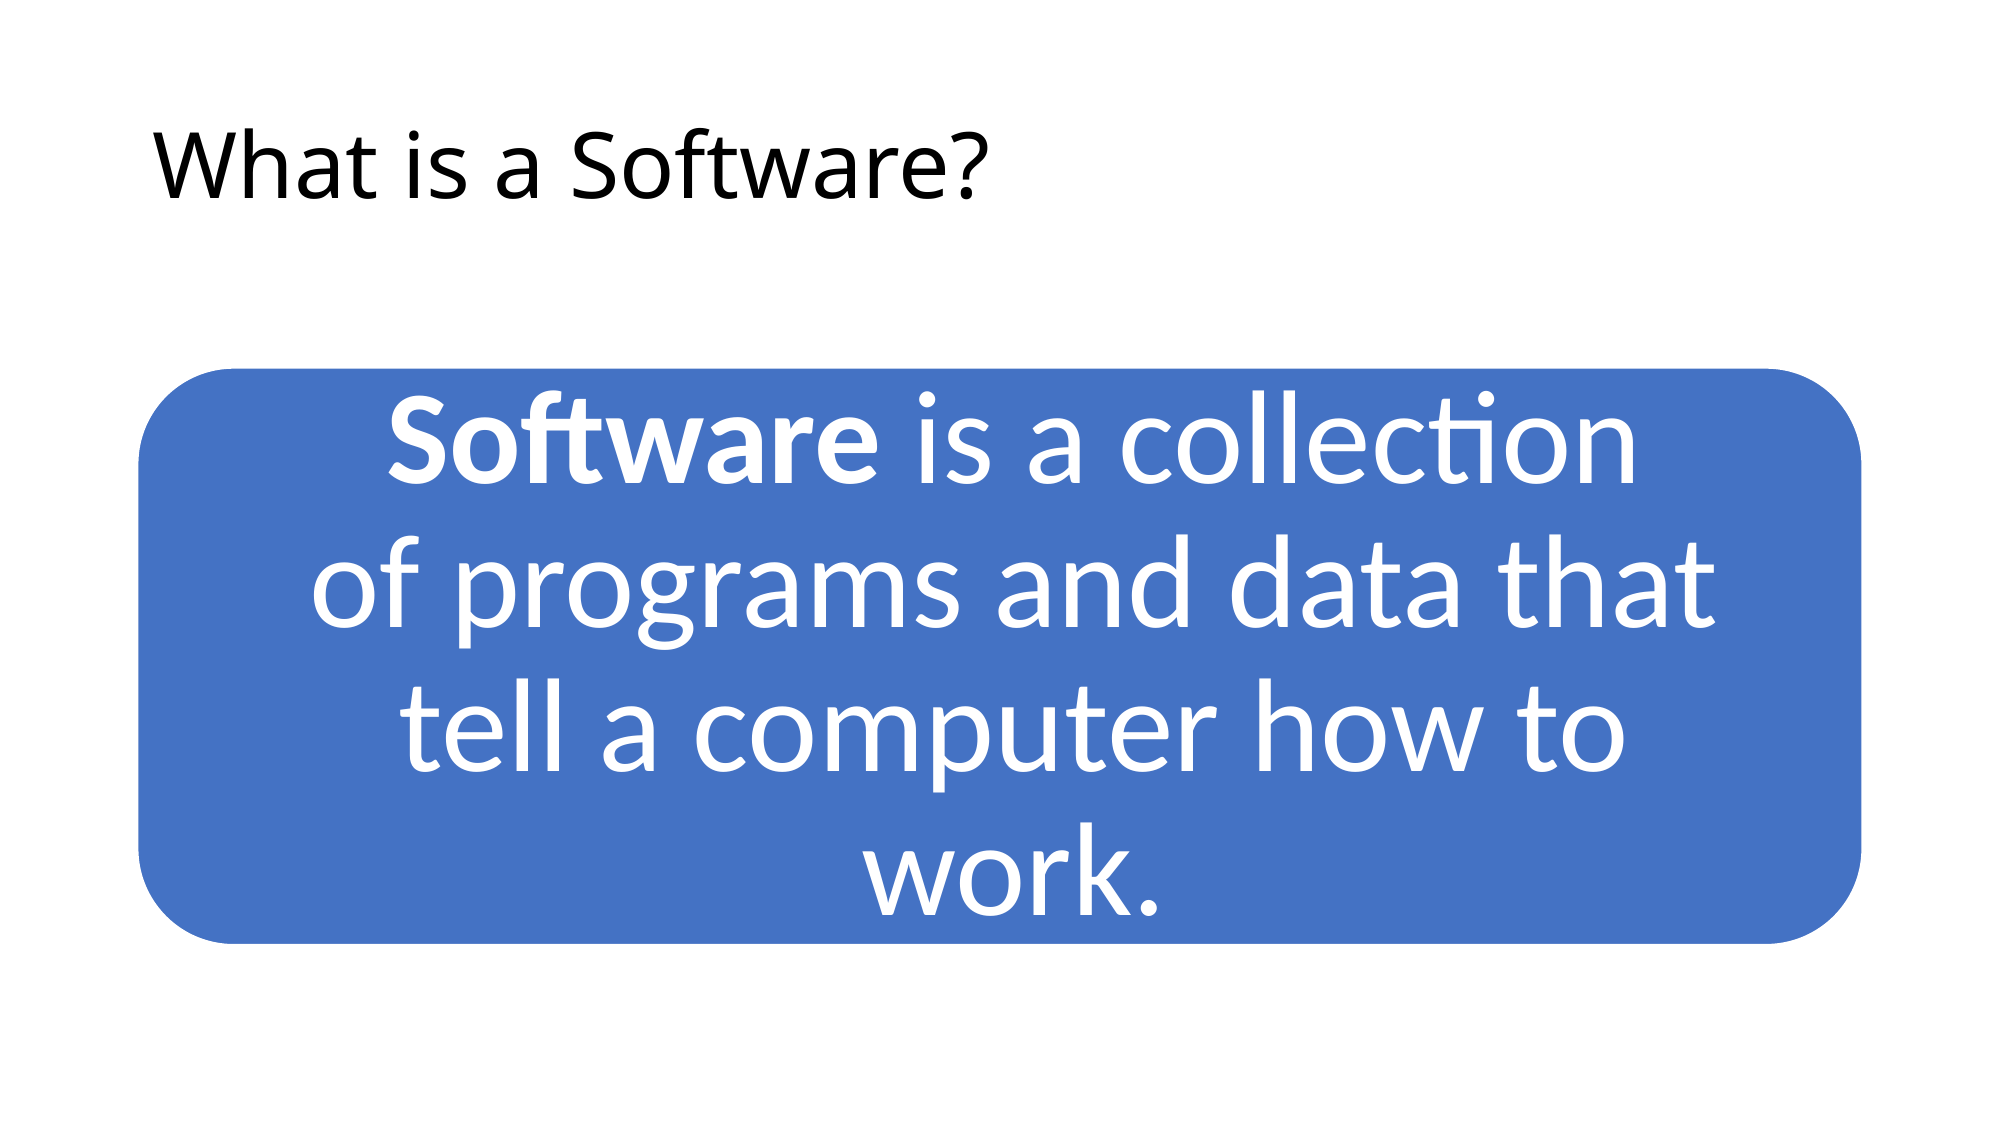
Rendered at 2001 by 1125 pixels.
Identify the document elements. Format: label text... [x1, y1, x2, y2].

title What is a Software? [137, 59, 1863, 278]
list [137, 299, 1863, 1014]
